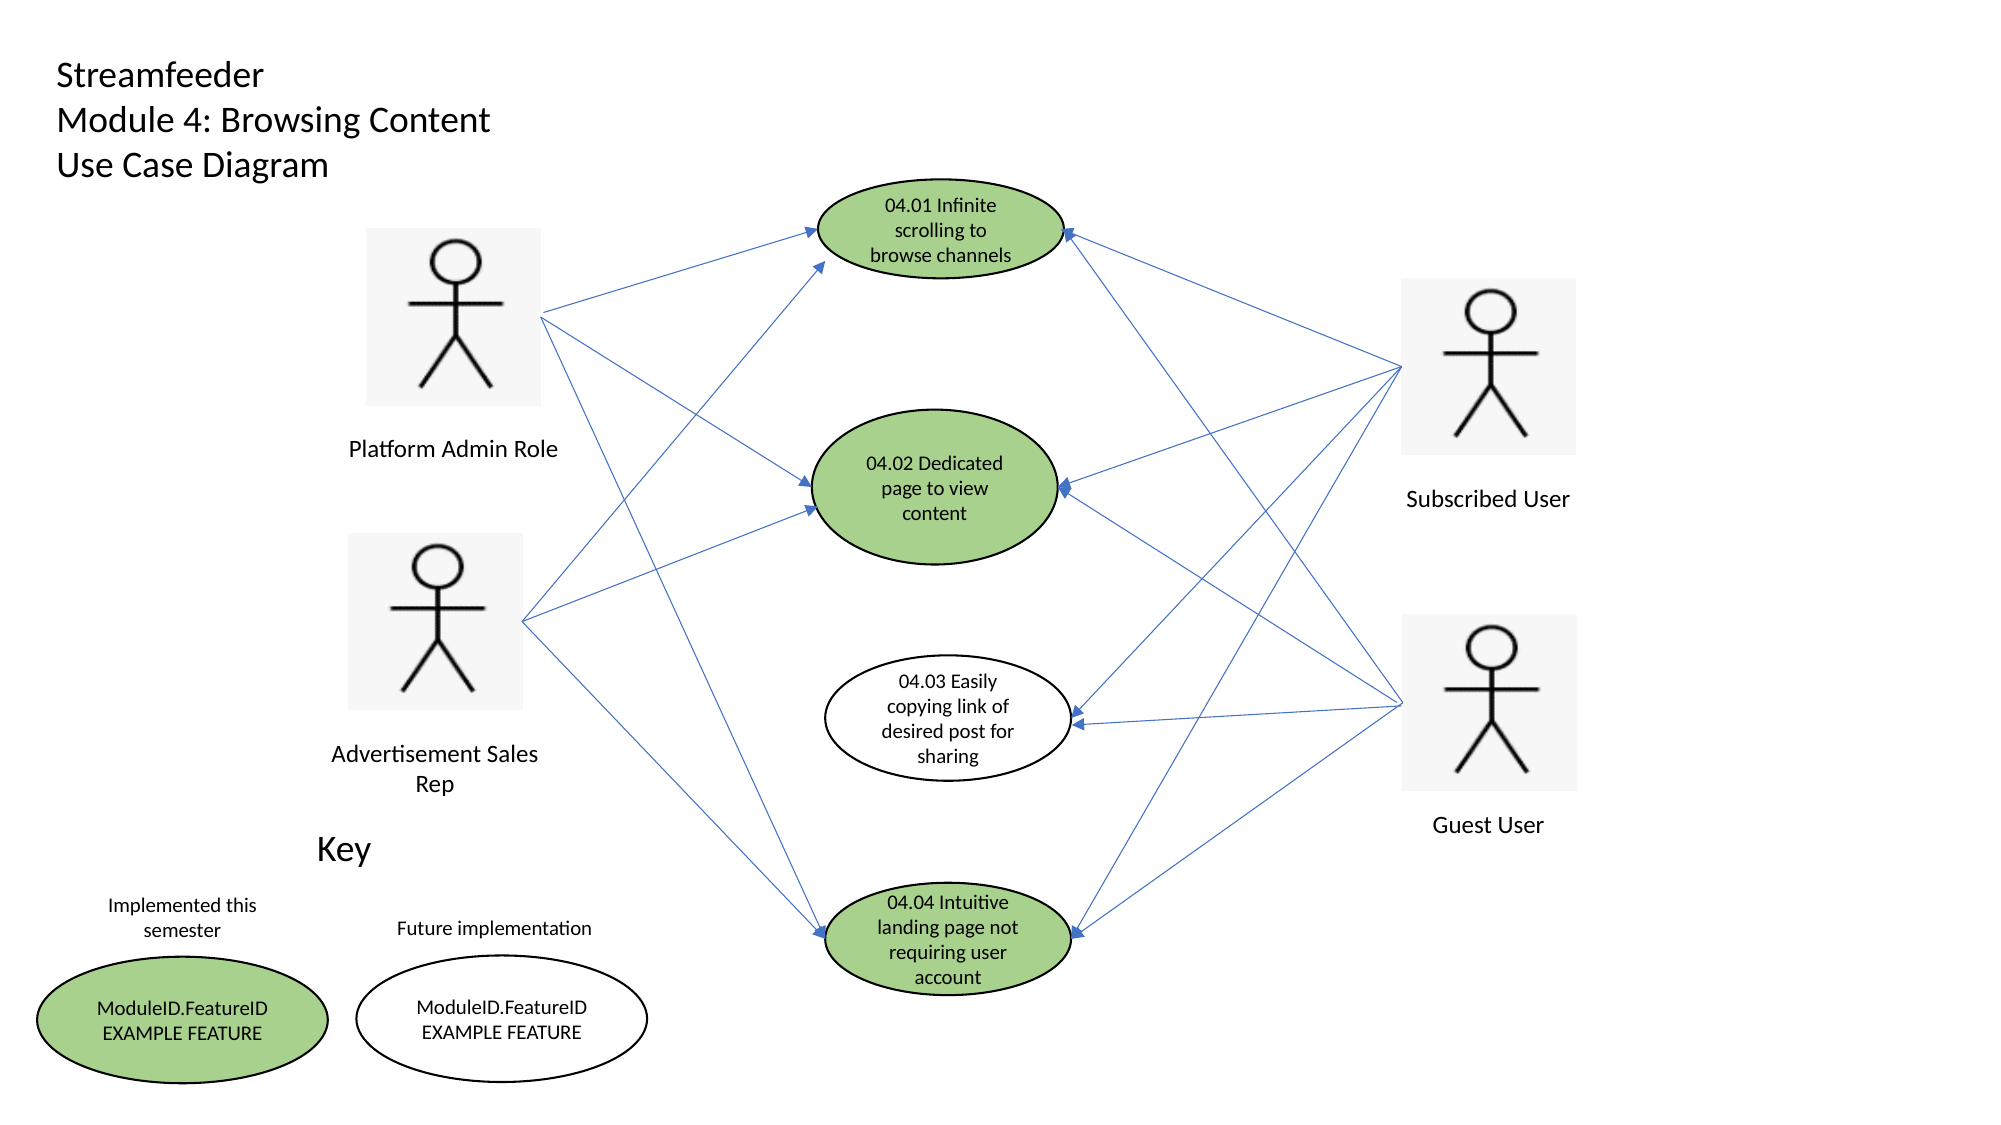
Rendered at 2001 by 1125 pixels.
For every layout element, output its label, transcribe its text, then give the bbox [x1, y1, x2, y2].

text_box Guest User [1403, 801, 1622, 876]
picture [1403, 614, 1577, 791]
text_box 04.01 Infinite scrolling to browse channels [817, 178, 1065, 280]
text_box Subscribed User [1403, 474, 1622, 520]
text_box Advertisement Sales Rep [302, 729, 522, 805]
picture [348, 533, 522, 710]
text_box 04.02 Dedicated page to view content [826, 408, 1057, 566]
picture [1403, 278, 1576, 455]
text_box Implemented this semester [64, 883, 300, 949]
text_box ModuleID.FeatureID EXAMPLE FEATURE [36, 955, 329, 1085]
text_box ModuleID.FeatureID EXAMPLE FEATURE [355, 954, 649, 1084]
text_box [522, 260, 826, 621]
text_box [522, 621, 826, 939]
text_box 04.03 Easily copying link of desired post for sharing [826, 654, 1071, 782]
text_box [1057, 486, 1063, 703]
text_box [522, 506, 819, 621]
picture [366, 228, 541, 406]
text_box Key [239, 816, 449, 877]
text_box 04.04 Intuitive landing page not requiring user account [824, 881, 1073, 997]
text_box Platform Admin Role [320, 425, 522, 471]
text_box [1063, 228, 1403, 703]
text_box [1071, 703, 1402, 939]
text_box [1057, 366, 1063, 486]
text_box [543, 228, 818, 260]
text_box Streamfeeder Module 4: Browsing Content Use Case Diagram [41, 42, 525, 193]
text_box Future implementation [377, 906, 613, 947]
